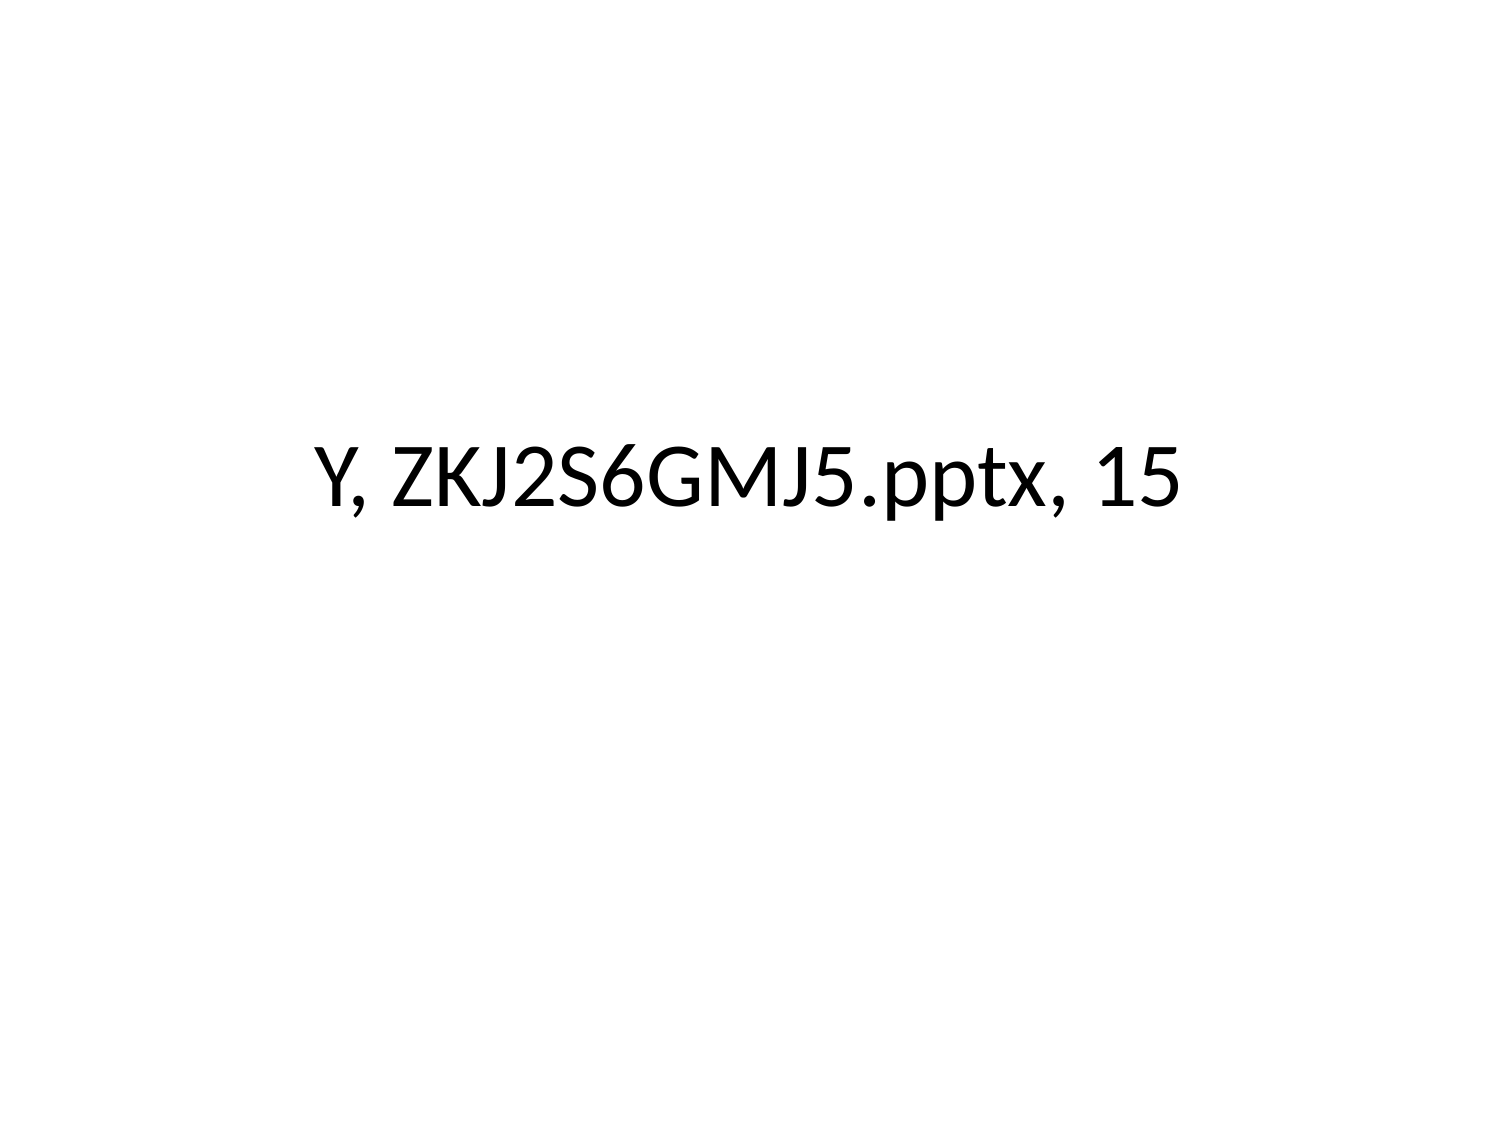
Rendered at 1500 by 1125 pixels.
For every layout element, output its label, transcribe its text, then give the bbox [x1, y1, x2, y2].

title Y, ZKJ2S6GMJ5.pptx, 15 [112, 349, 1388, 591]
